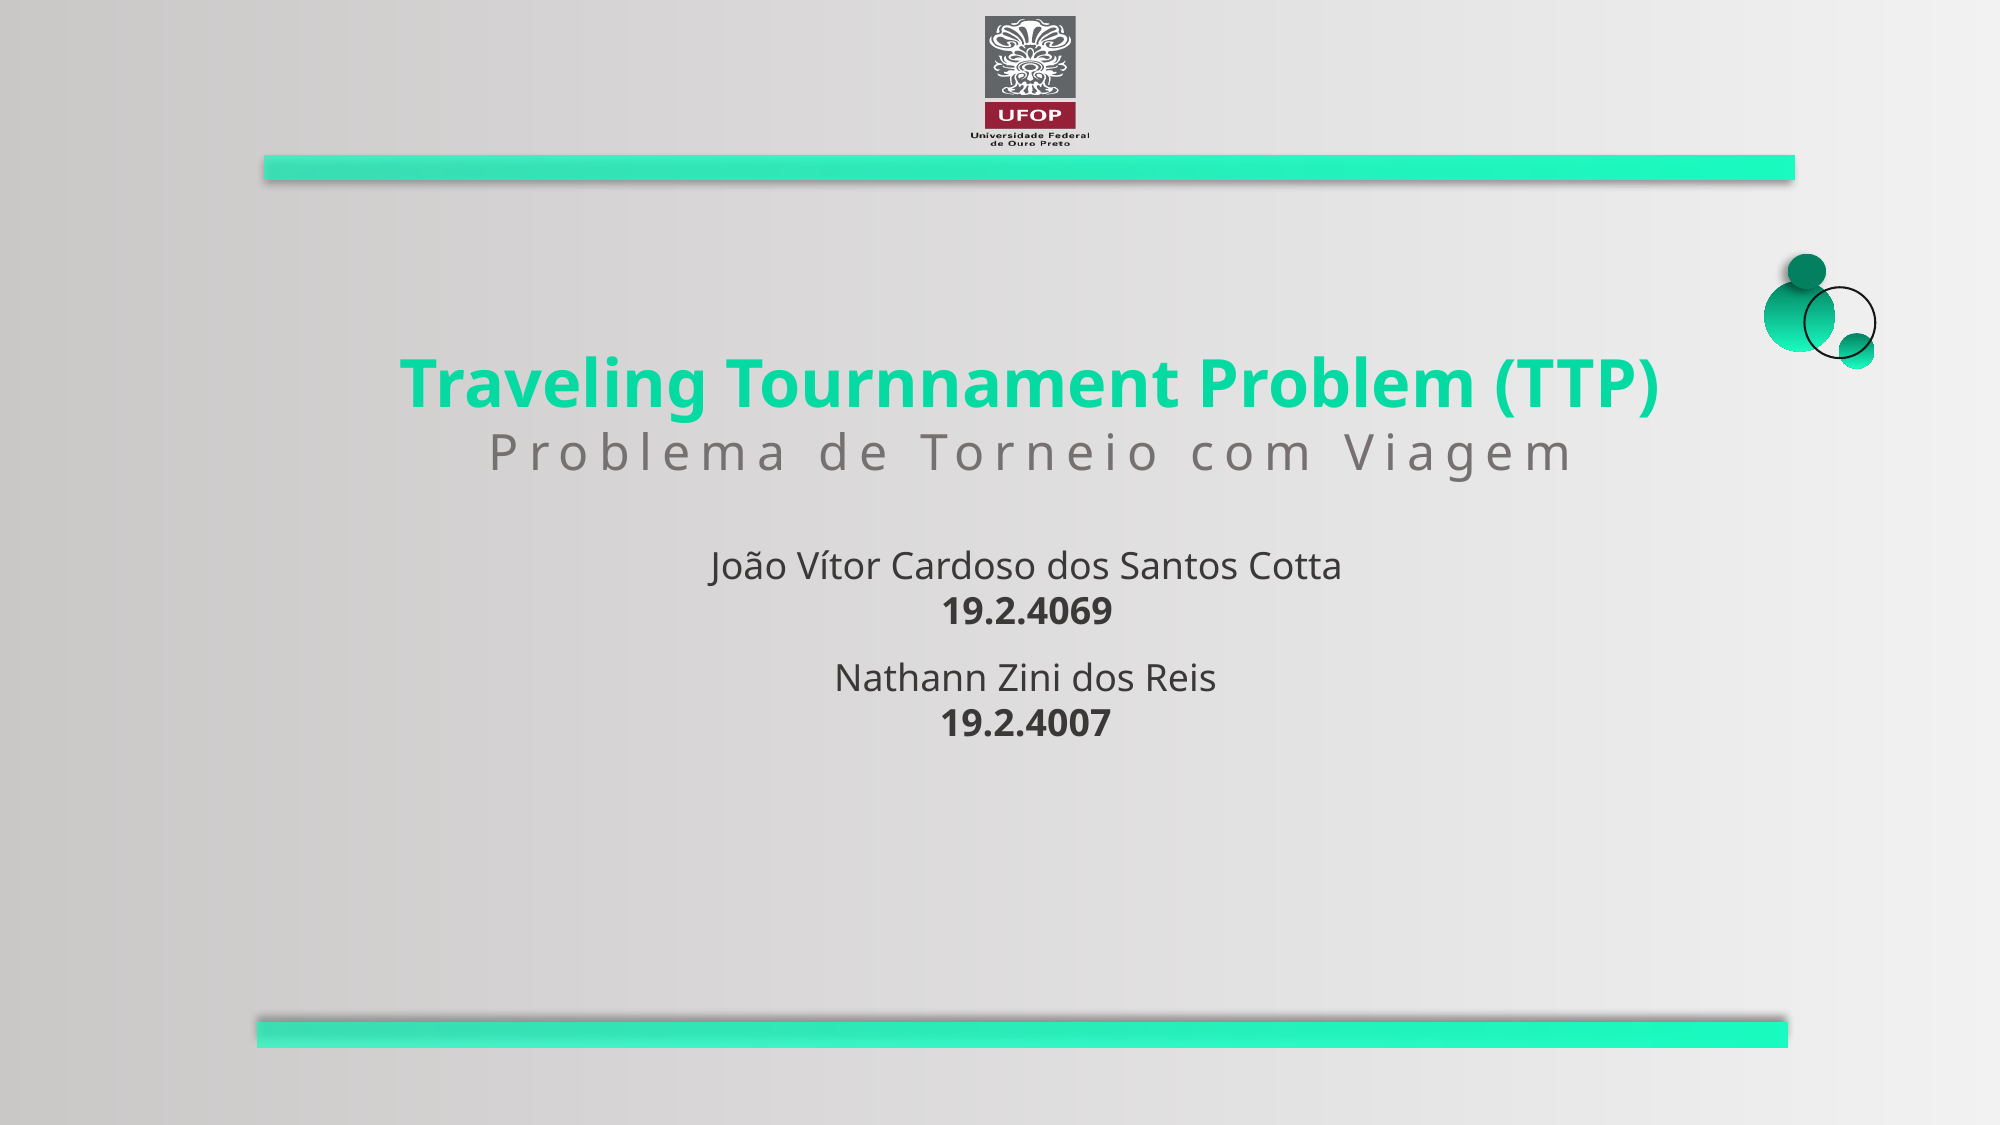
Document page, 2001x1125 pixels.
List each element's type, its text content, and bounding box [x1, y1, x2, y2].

text_box Traveling Tournnament Problem (TTP) Problema de Torneio com Viagem [183, 332, 1878, 488]
text_box [257, 1022, 1788, 1048]
text_box [1786, 252, 1828, 291]
text_box [264, 154, 1795, 180]
picture [971, 16, 1089, 146]
text_box [1763, 286, 1813, 332]
text_box João Vítor Cardoso dos Santos Cotta 19.2.4069 [549, 534, 1502, 730]
text_box Nathann Zini dos Reis 19.2.4007 [743, 646, 1308, 752]
text_box [1803, 286, 1877, 332]
